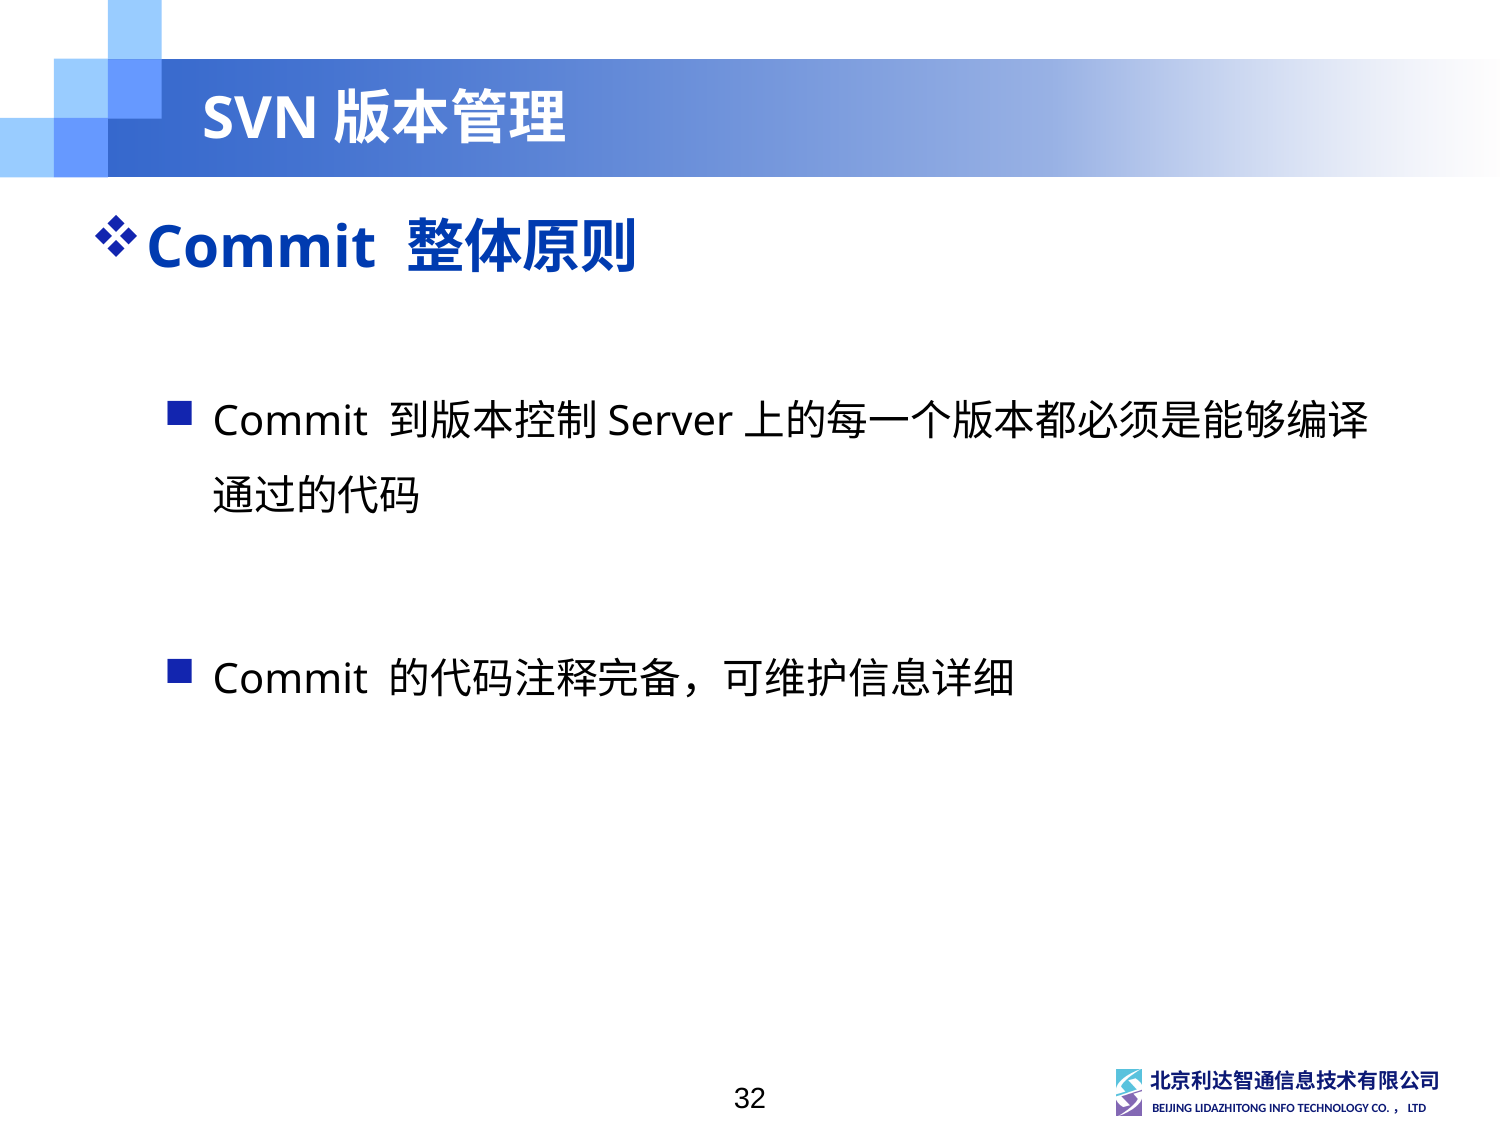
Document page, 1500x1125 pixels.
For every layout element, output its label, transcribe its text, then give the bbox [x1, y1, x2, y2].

picture [108, 59, 1500, 177]
list Commit 整体原则 Commit 到版本控制Server上的每一个版本都必须是能够编译通过的代码 Commit 的代码注释完备，可维护信息详细 [74, 201, 1426, 1063]
title SVN版本管理 [187, 74, 1038, 156]
picture [1116, 1069, 1142, 1116]
slide_number 32 [574, 1072, 926, 1125]
